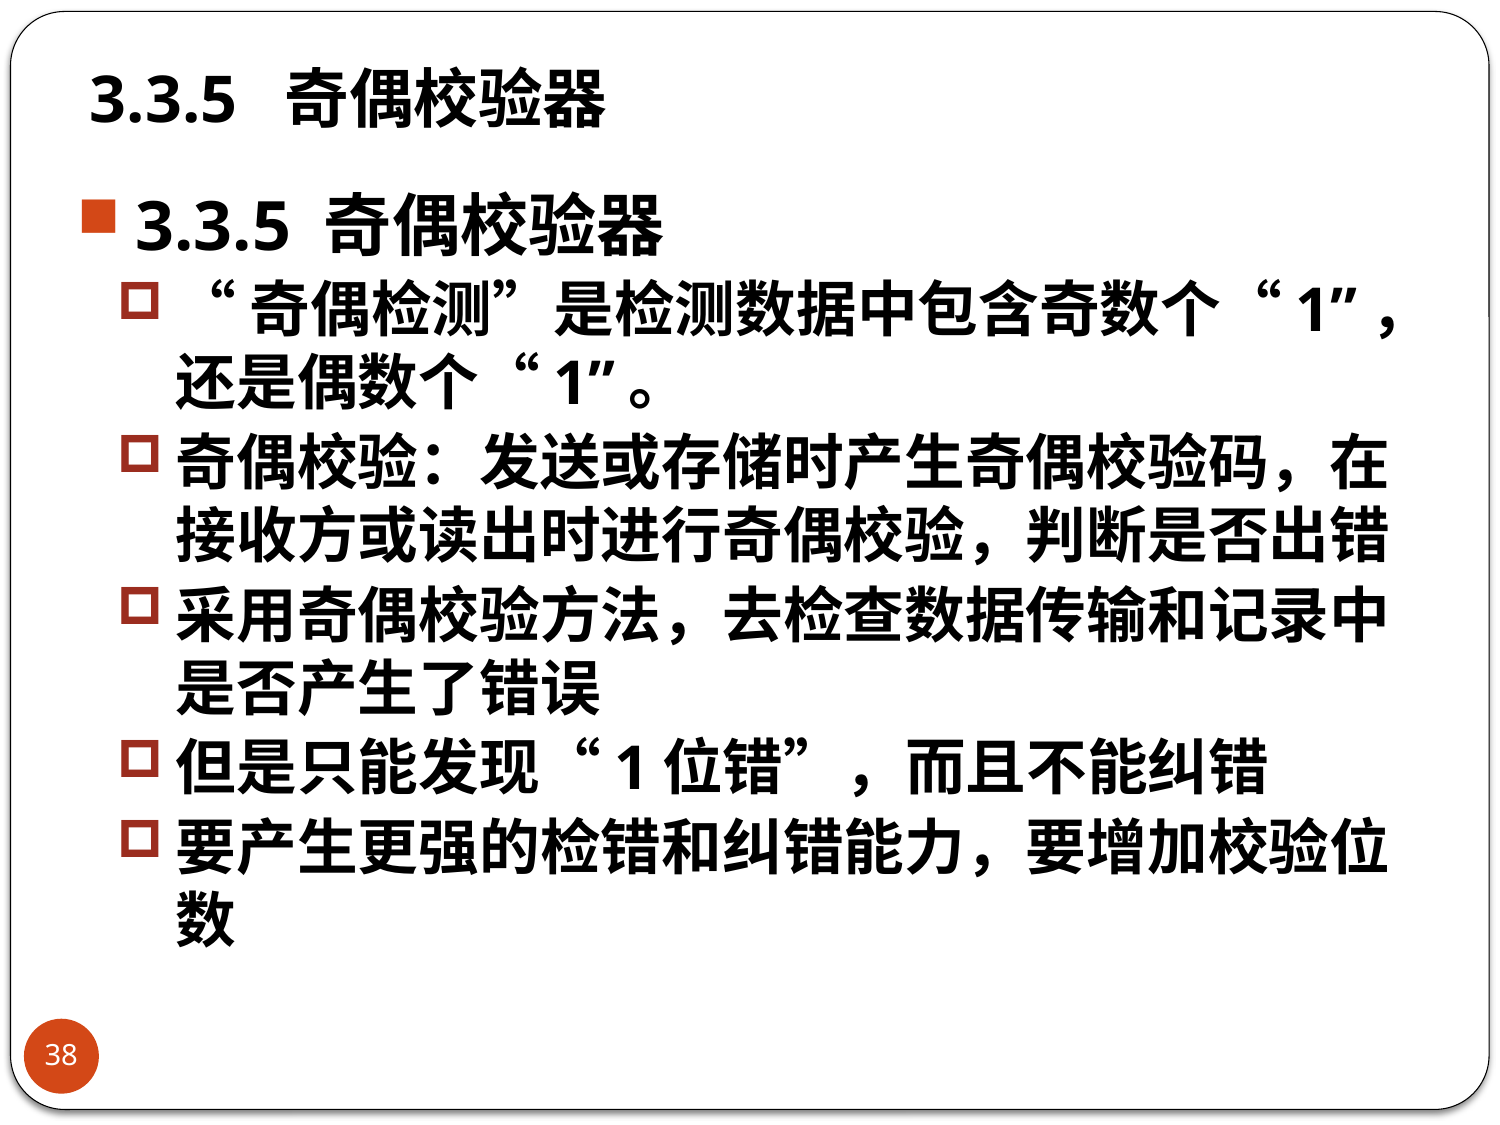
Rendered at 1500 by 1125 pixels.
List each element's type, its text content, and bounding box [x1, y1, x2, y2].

list 3.3.5 奇偶校验器 “奇偶检测”是检测数据中包含奇数个“1”，还是偶数个“1”。 奇偶校验：发送或存储时产生奇偶校验码，在接收方或读出时进行奇偶校验，判断是否出错 采用奇偶校验方法，去检查数据传输和记录中是否产生了错误 但是只能发现“1位错”，而且不能纠错 要产生更强的检错和纠错能力，要增加校验位数 [62, 174, 1463, 975]
title 3.3.5 奇偶校验器 [75, 50, 1475, 150]
slide_number 38 [23, 1018, 99, 1094]
